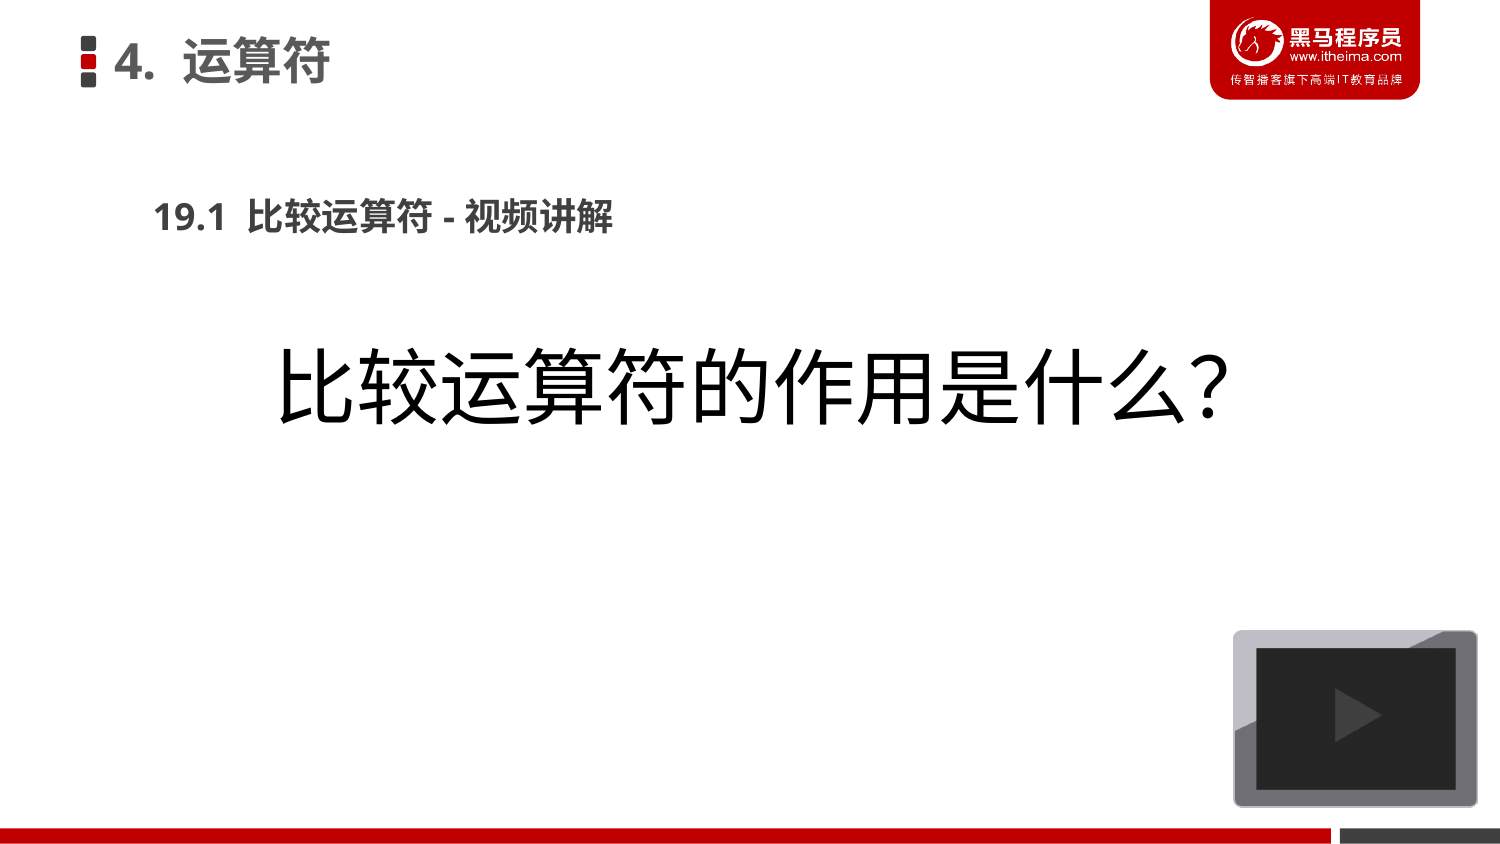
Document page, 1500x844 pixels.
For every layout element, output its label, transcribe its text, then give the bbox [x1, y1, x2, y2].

text_box 4. 运算符 [103, 0, 987, 130]
text_box 比较运算符的作用是什么？ [242, 327, 1304, 443]
text_box 19.1 比较运算符-视频讲解 [138, 185, 827, 246]
picture [1232, 630, 1478, 809]
picture [1212, 8, 1421, 94]
